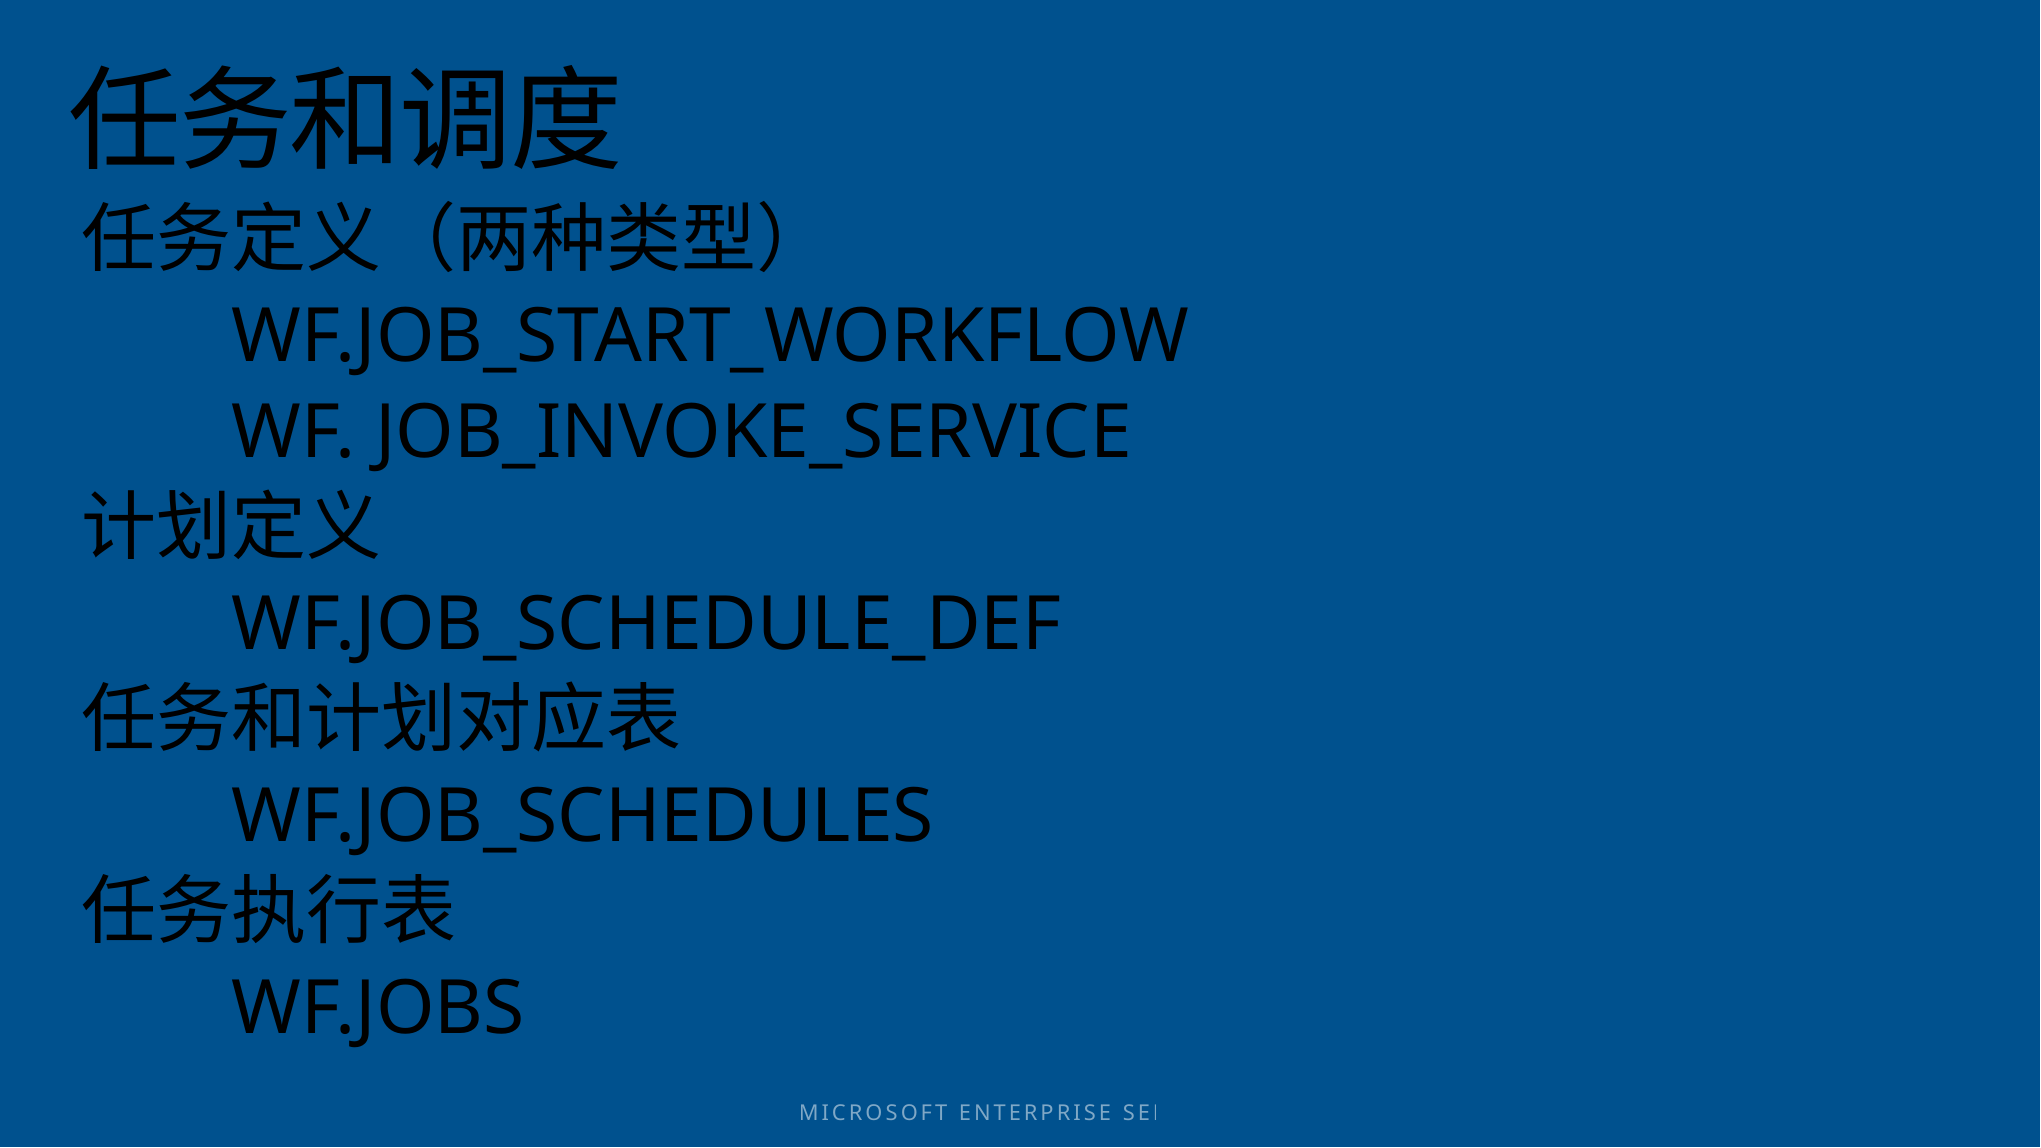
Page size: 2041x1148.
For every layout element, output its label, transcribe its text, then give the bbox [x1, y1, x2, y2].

list 任务定义（两种类型） WF.JOB_START_WORKFLOW WF. JOB_INVOKE_SERVICE 计划定义 WF.JOB_SCHEDULE_DEF 任务和计划对应表 WF.JOB_SCHEDULES 任务执行表 WF.JOBS [57, 186, 1921, 1098]
title 任务和调度 [45, 48, 1996, 199]
